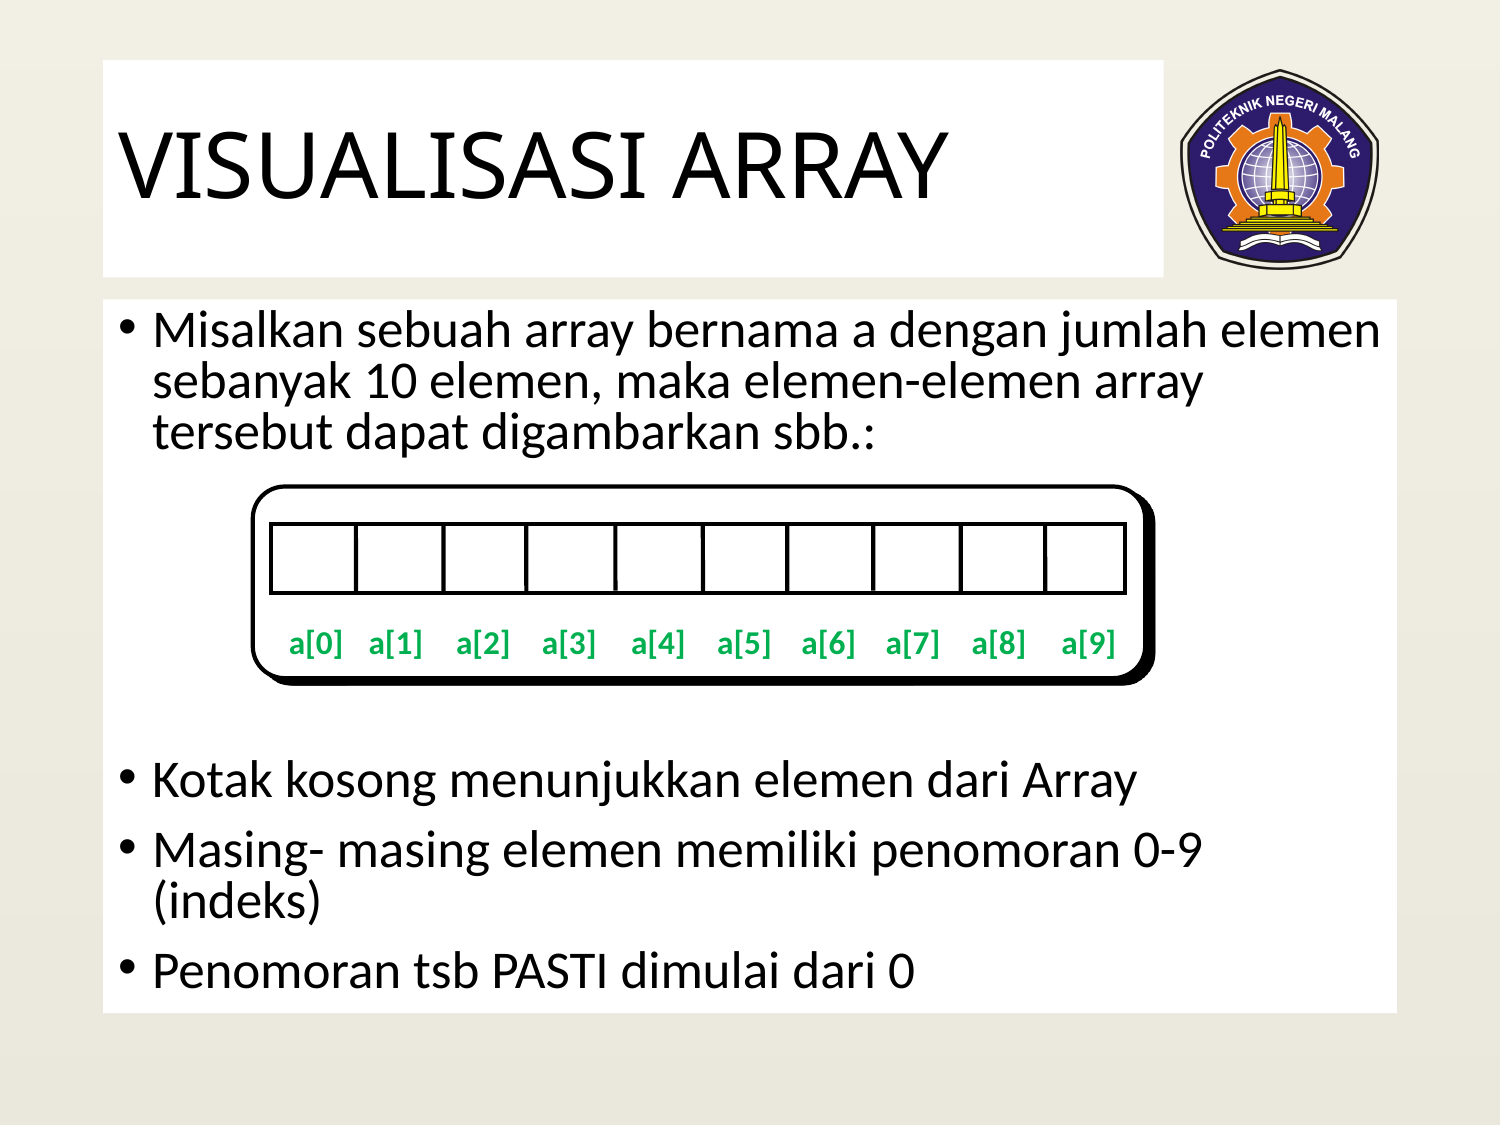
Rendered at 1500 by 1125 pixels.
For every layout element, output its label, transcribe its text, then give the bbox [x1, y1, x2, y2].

list Misalkan sebuah array bernama a dengan jumlah elemen sebanyak 10 elemen, maka elemen-elemen array tersebut dapat digambarkan sbb.: Kotak kosong menunjukkan elemen dari Array Masing- masing elemen memiliki penomoran 0-9 (indeks) Penomoran tsb PASTI dimulai dari 0 [103, 299, 1397, 1014]
title VISUALISASI ARRAY [103, 59, 1164, 278]
picture [1180, 69, 1379, 270]
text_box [252, 486, 1146, 679]
